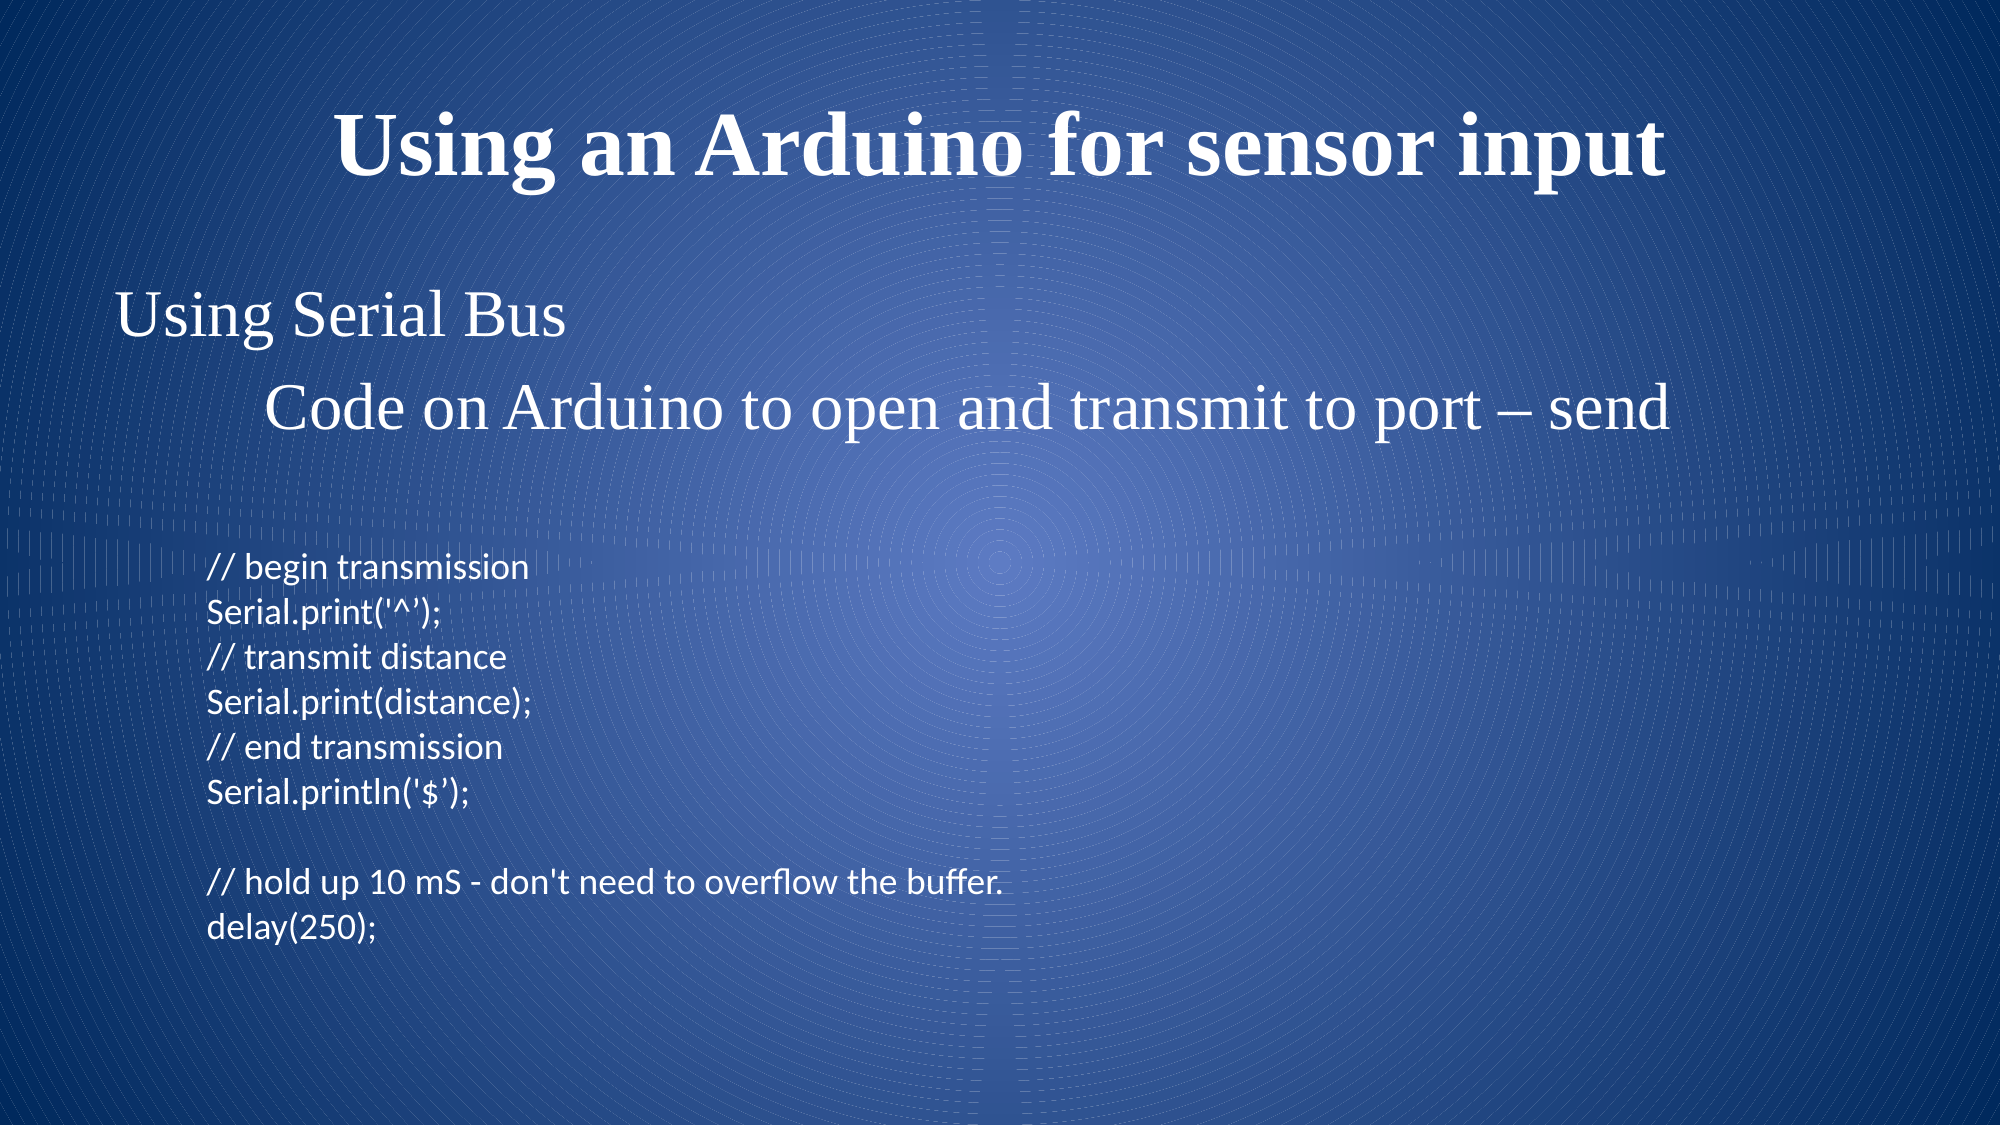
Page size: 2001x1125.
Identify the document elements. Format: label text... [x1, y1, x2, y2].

text_box // begin transmission Serial.print('^’); // transmit distance Serial.print(distance); // end transmission Serial.println('$’); // hold up 10 mS - don't need to overflow the buffer. delay(250); [174, 535, 1825, 955]
list Using Serial Bus Code on Arduino to open and transmit to port – send [99, 262, 1900, 1005]
title Using an Arduino for sensor input [99, 45, 1900, 233]
